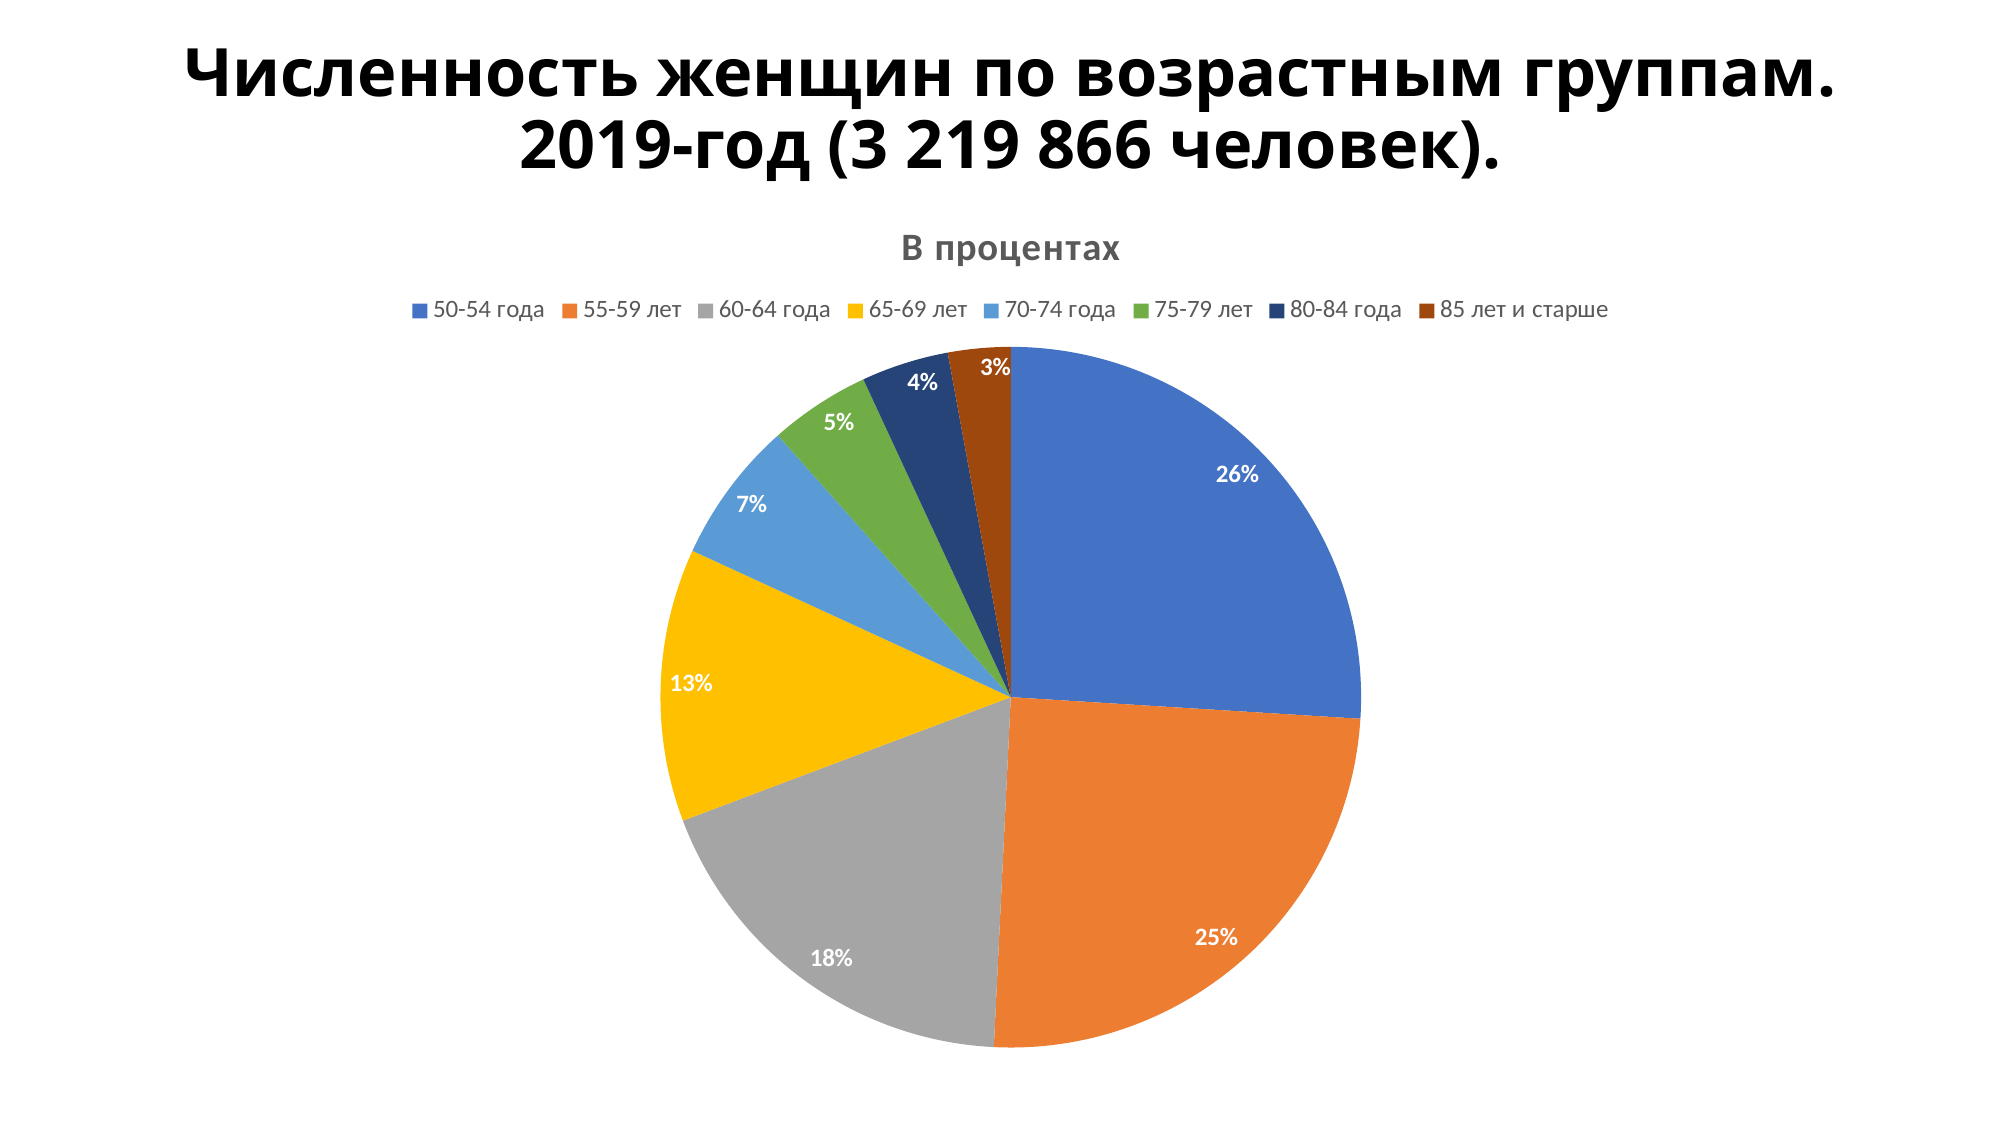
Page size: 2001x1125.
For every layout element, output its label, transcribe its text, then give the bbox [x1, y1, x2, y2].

chart [83, 193, 1939, 1066]
title Численность женщин по возрастным группам. 2019-год (3 219 866 человек). [83, 27, 1939, 193]
